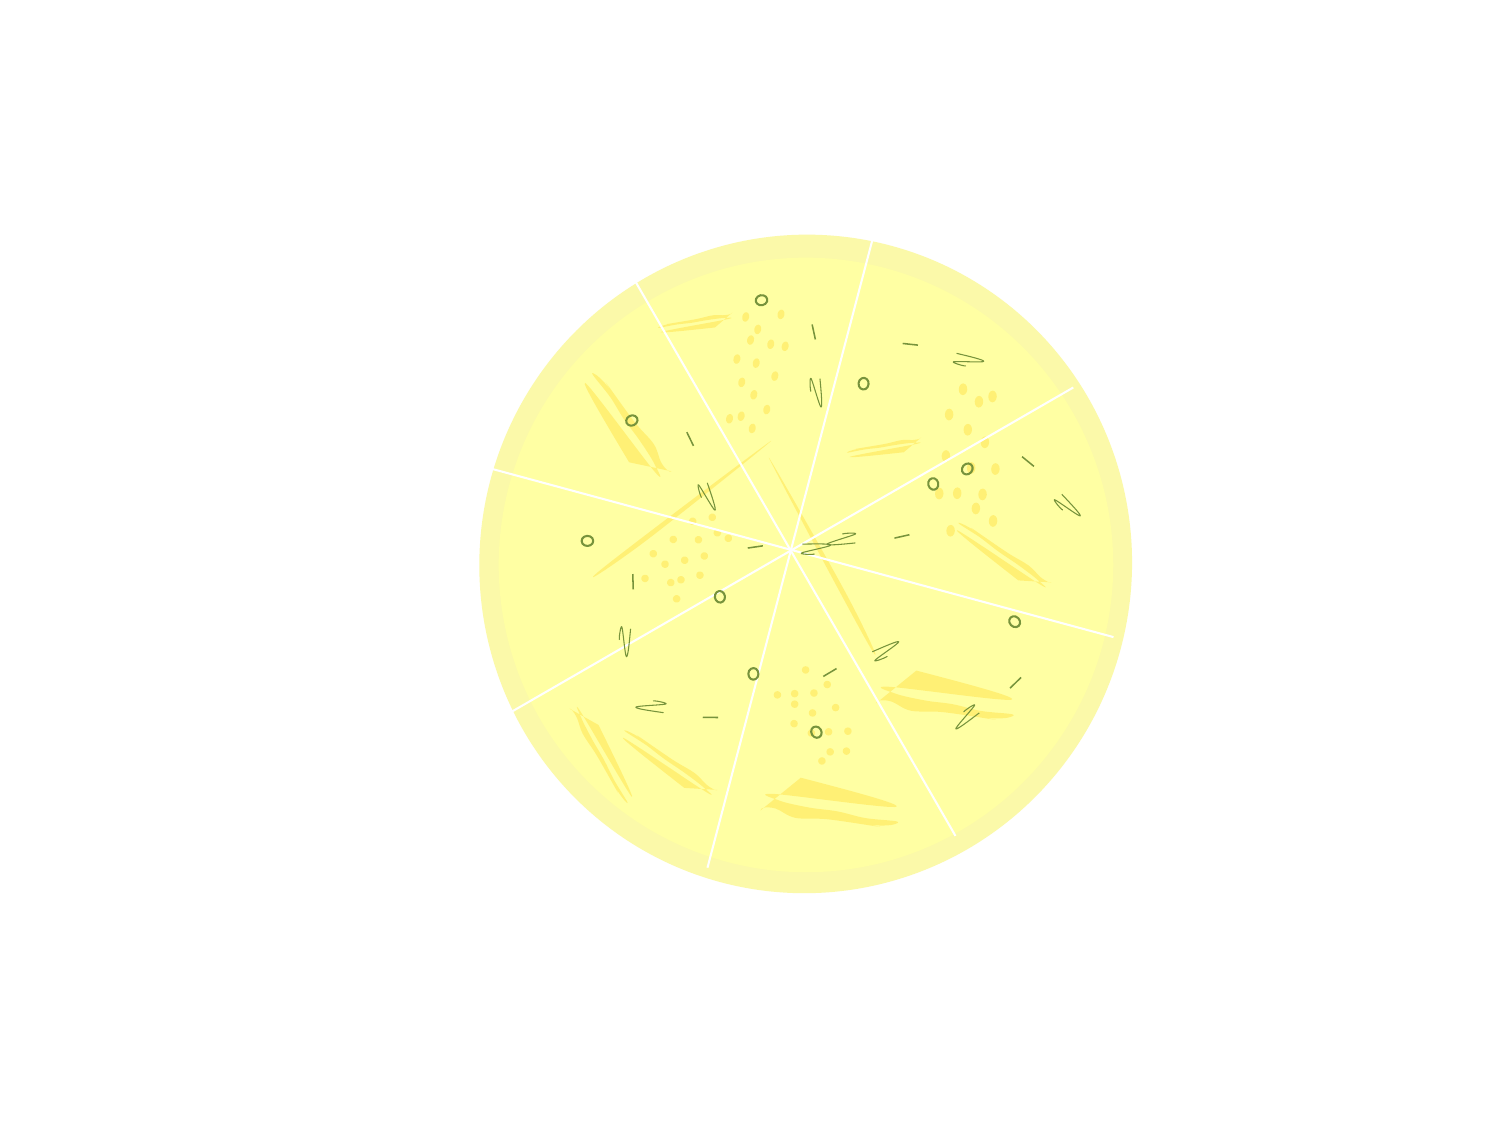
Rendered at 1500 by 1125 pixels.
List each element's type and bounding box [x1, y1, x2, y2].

text_box [464, 220, 1133, 894]
